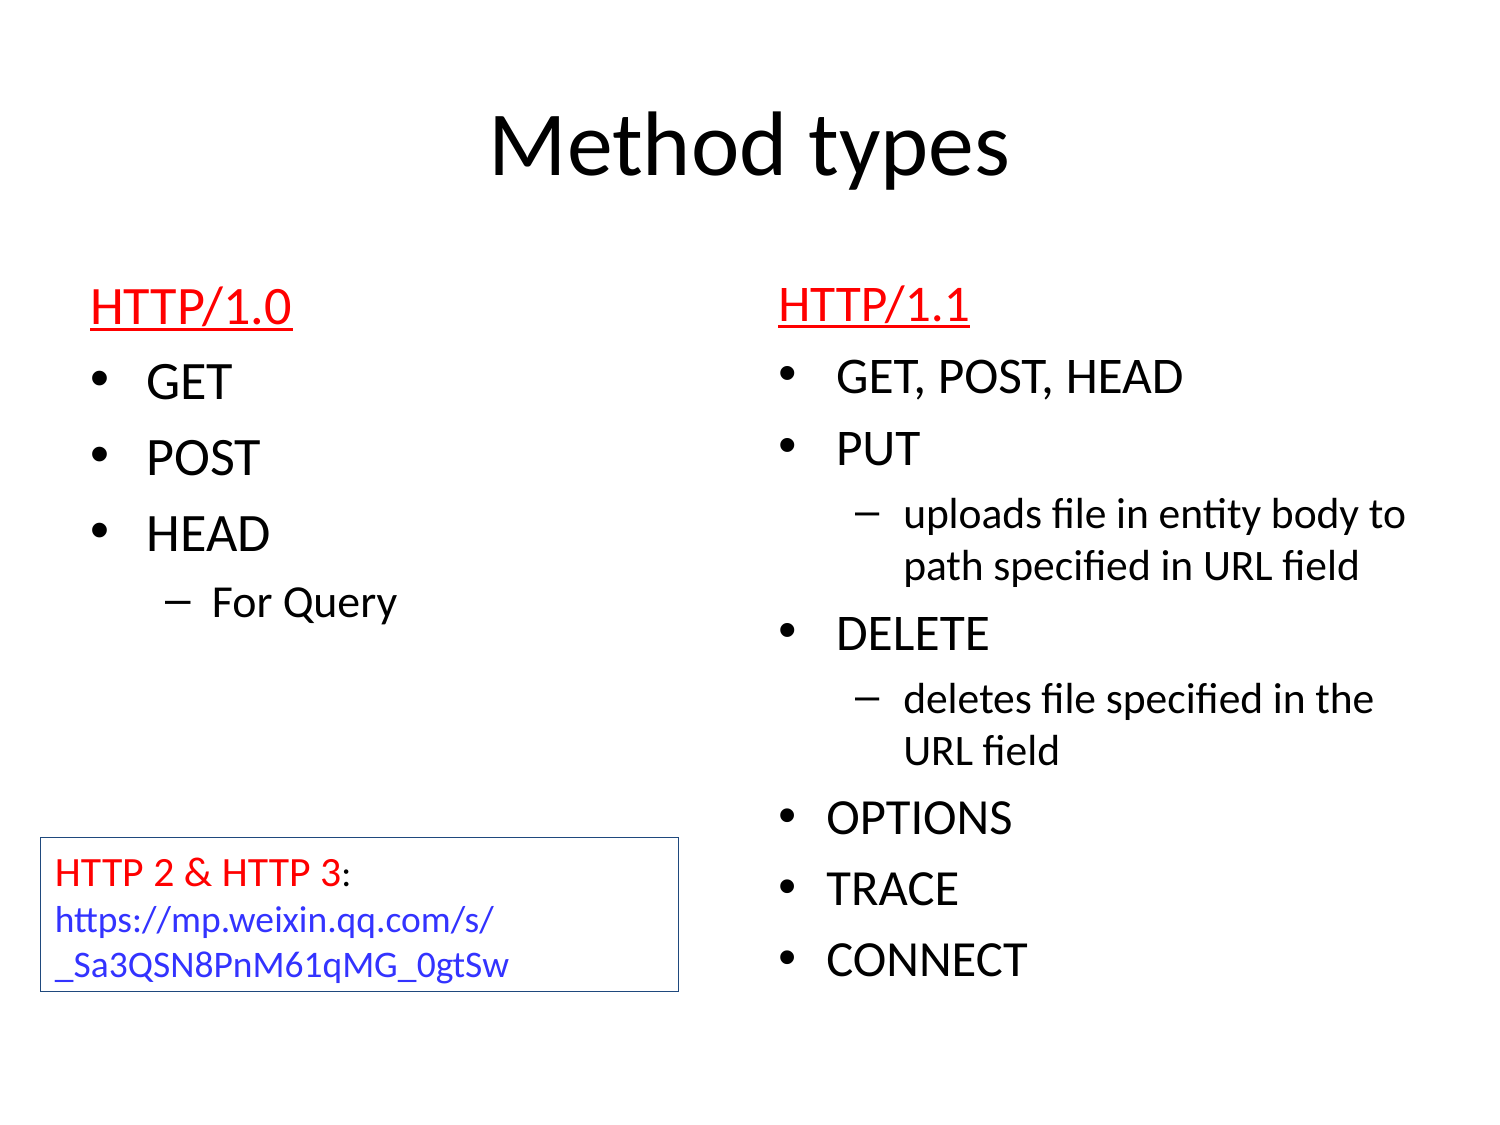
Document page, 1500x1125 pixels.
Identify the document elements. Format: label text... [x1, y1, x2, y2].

list HTTP/1.0 GET POST HEAD For Query [75, 262, 737, 1006]
title Method types [75, 45, 1425, 233]
list HTTP/1.1 GET, POST, HEAD PUT uploads file in entity body to path specified in URL field DELETE deletes file specified in the URL field OPTIONS TRACE CONNECT [763, 262, 1425, 1006]
text_box HTTP 2 & HTTP 3: https://mp.weixin.qq.com/s/_Sa3QSN8PnM61qMG_0gtSw [40, 837, 679, 992]
